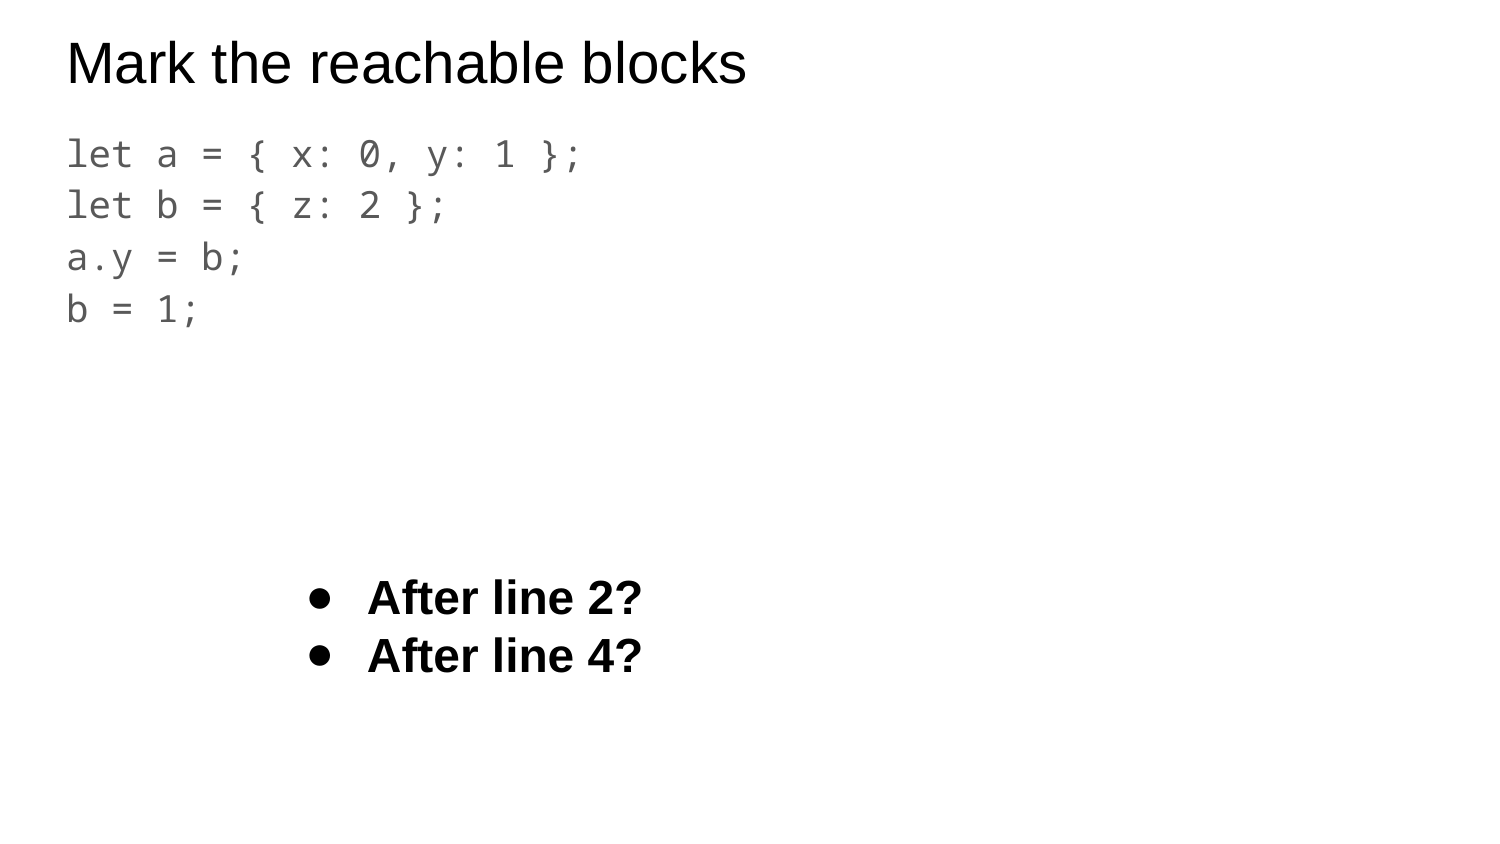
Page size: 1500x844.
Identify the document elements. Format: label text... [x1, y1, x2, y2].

list let a = { x: 0, y: 1 }; let b = { z: 2 }; a.y = b; b = 1; [51, 107, 1449, 813]
text_box After line 2? After line 4? [276, 551, 1266, 783]
title Mark the reachable blocks [51, 10, 1449, 105]
